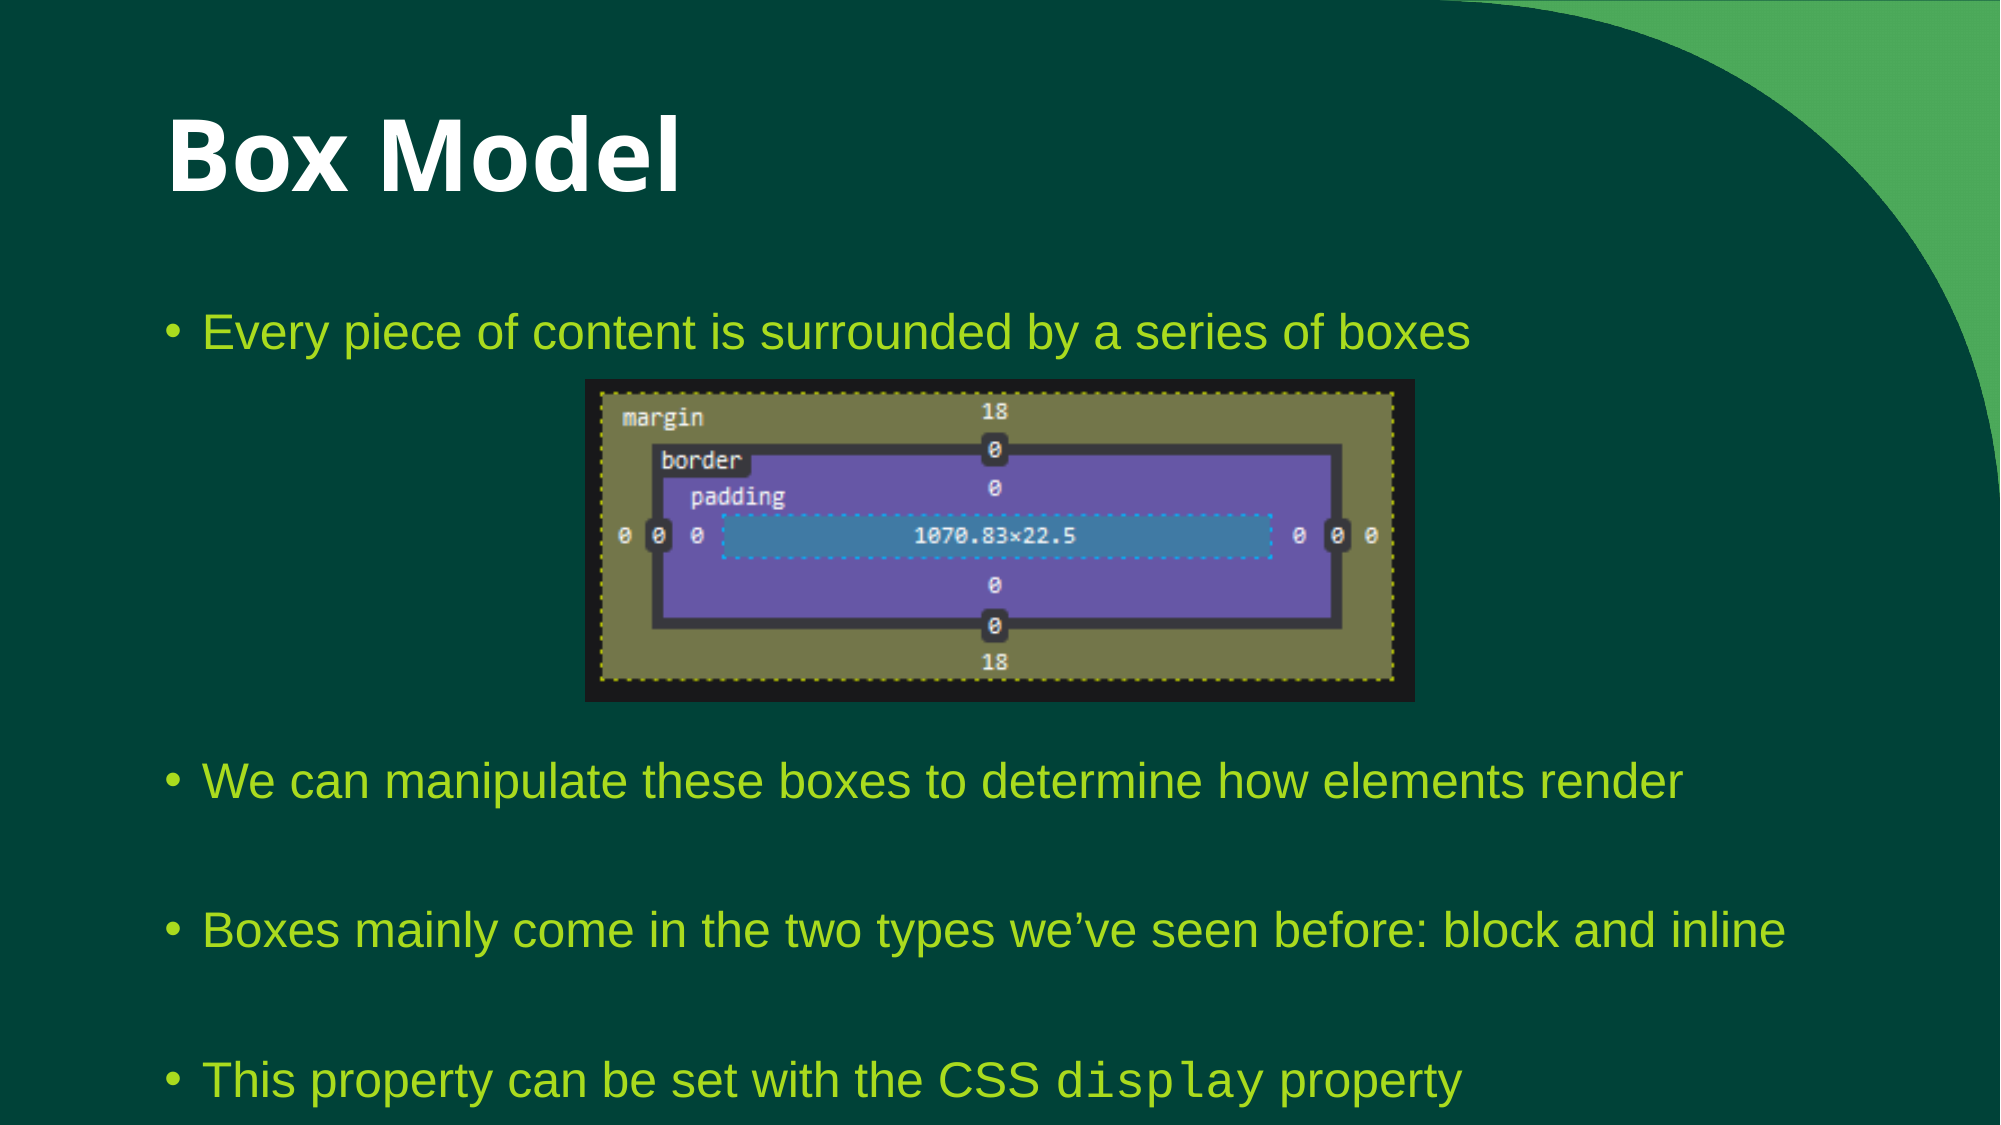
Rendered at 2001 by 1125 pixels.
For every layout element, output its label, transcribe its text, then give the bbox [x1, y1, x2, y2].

title Box Model [149, 59, 1872, 259]
list Every piece of content is surrounded by a series of boxes​ We can manipulate these boxes to determine how elements render​ Boxes mainly come in the two types we’ve seen before: block and inline​ This property can be set with the CSS display property​ [149, 298, 1872, 1066]
picture [585, 379, 1415, 702]
picture [1439, 0, 2000, 503]
